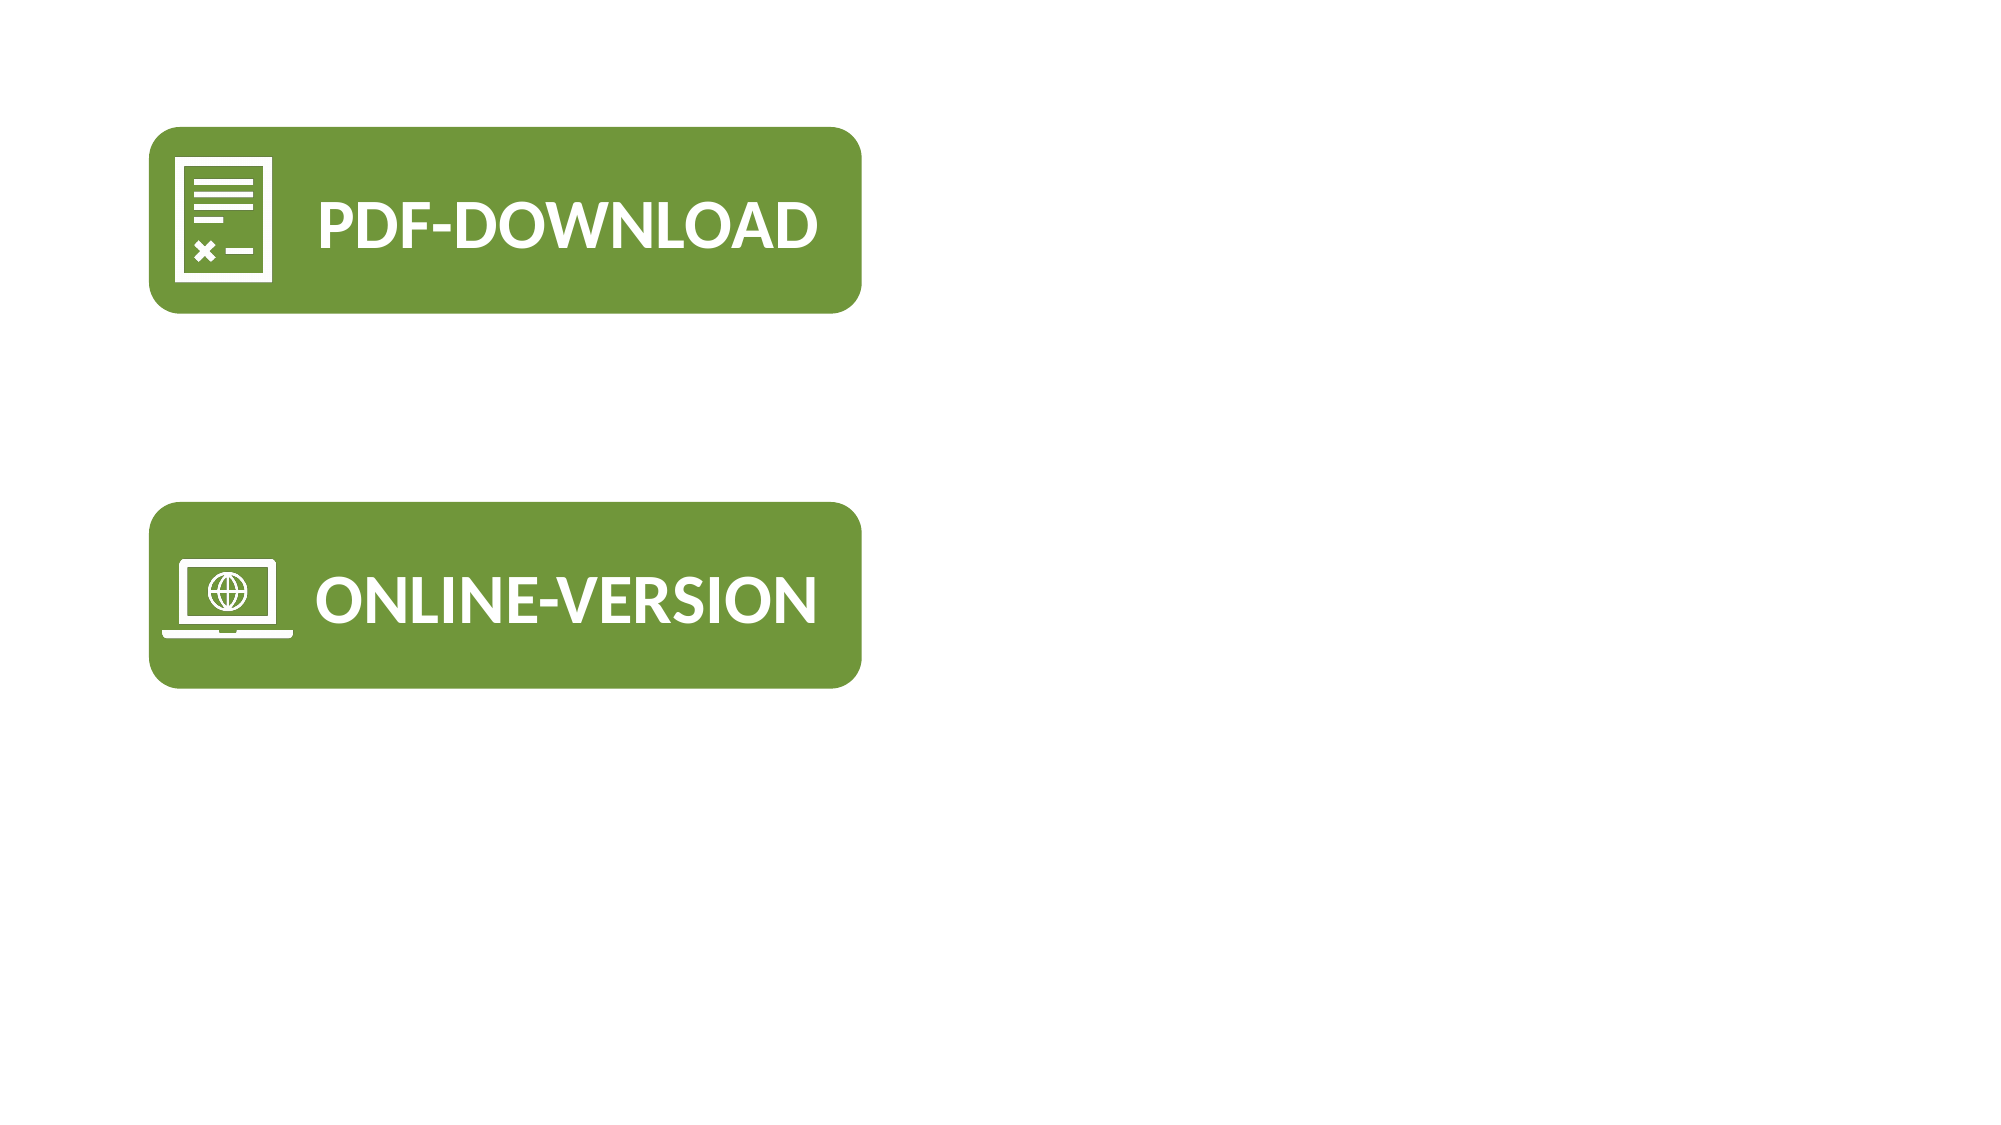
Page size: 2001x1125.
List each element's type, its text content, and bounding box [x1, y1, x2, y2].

text_box PDF-DOWNLOAD. [150, 125, 863, 315]
text_box ONLINE-VERSION. [147, 500, 863, 690]
picture [148, 144, 299, 295]
picture [159, 530, 296, 667]
